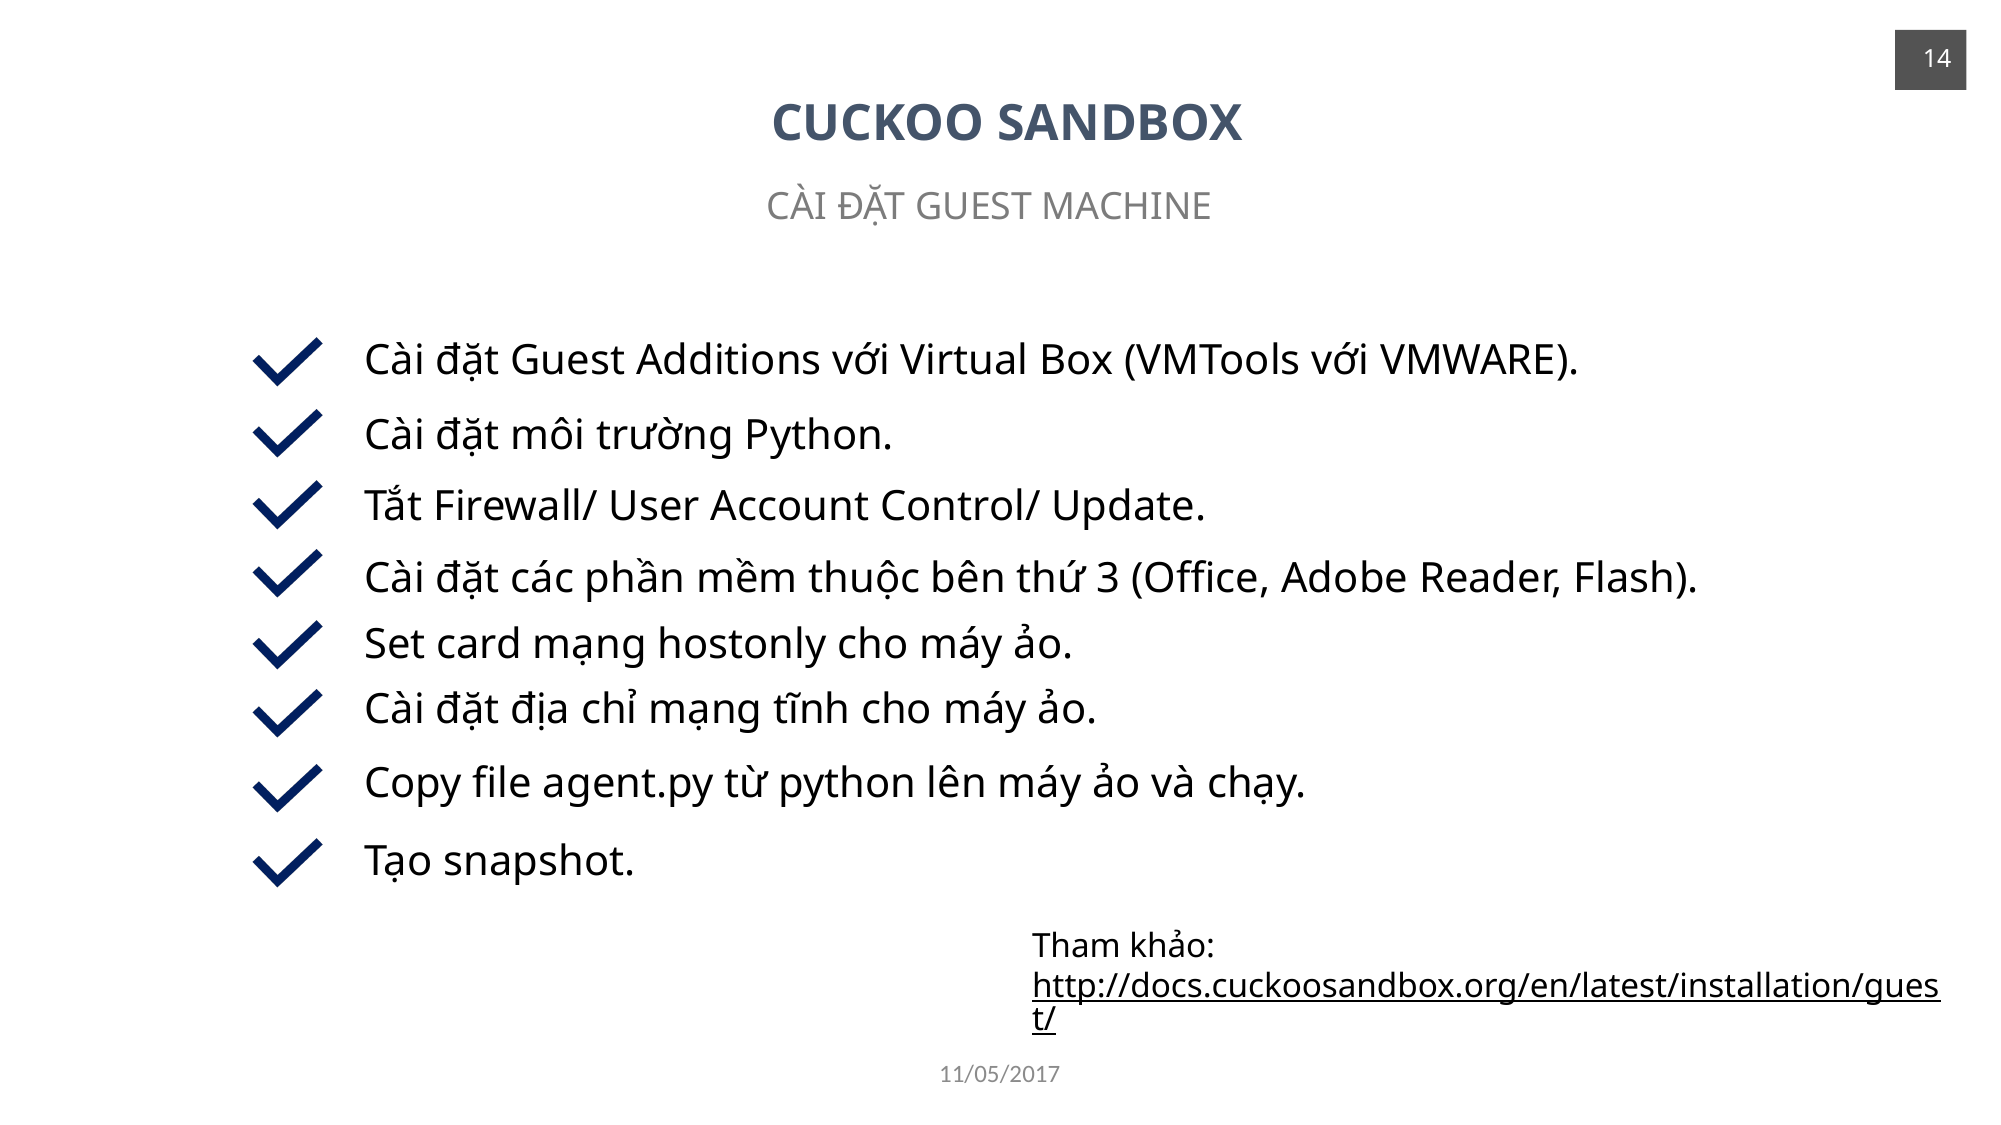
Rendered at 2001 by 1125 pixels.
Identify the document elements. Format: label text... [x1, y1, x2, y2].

text_box Cài đặt địa chỉ mạng tĩnh cho máy ảo. [349, 674, 1797, 740]
text_box Tham khảo: http://docs.cuckoosandbox.org/en/latest/installation/guest/ [1017, 916, 1967, 1057]
picture [251, 752, 324, 824]
text_box Set card mạng hostonly cho máy ảo. [349, 609, 1797, 674]
text_box Cài đặt môi trường Python. [349, 400, 1797, 465]
picture [251, 826, 324, 899]
text_box Cài đặt các phần mềm thuộc bên thứ 3 (Office, Adobe Reader, Flash). [349, 543, 1797, 609]
slide_number 14 [1895, 29, 1967, 90]
footer 11/05/2017 [662, 1042, 1338, 1103]
text_box CUCKOO SANDBOX [537, 82, 1477, 203]
text_box Tạo snapshot. [349, 826, 1797, 892]
text_box Cài đặt Guest Additions với Virtual Box (VMTools với VMWARE). [349, 325, 1797, 391]
picture [251, 325, 324, 750]
text_box CÀI ĐẶT GUEST MACHINE [726, 161, 1253, 247]
text_box Tắt Firewall/ User Account Control/ Update. [349, 471, 1797, 537]
text_box Copy file agent.py từ python lên máy ảo và chạy. [349, 748, 1797, 814]
